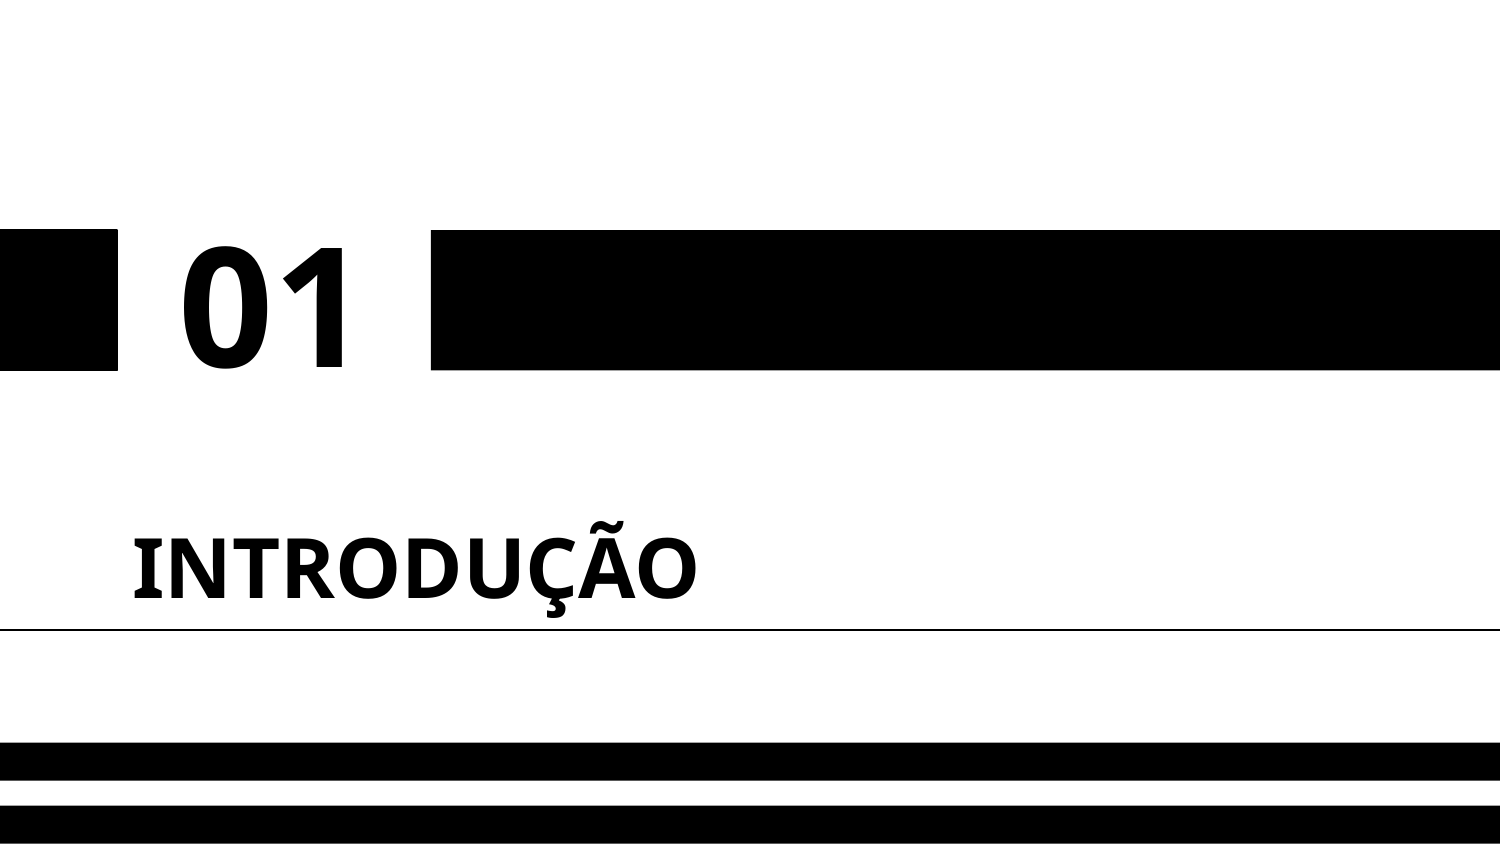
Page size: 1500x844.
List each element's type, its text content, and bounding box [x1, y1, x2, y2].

title INTRODUÇÃO [116, 491, 1000, 629]
title 01 [116, 216, 431, 385]
text_box [430, 230, 1500, 371]
text_box [0, 230, 117, 371]
